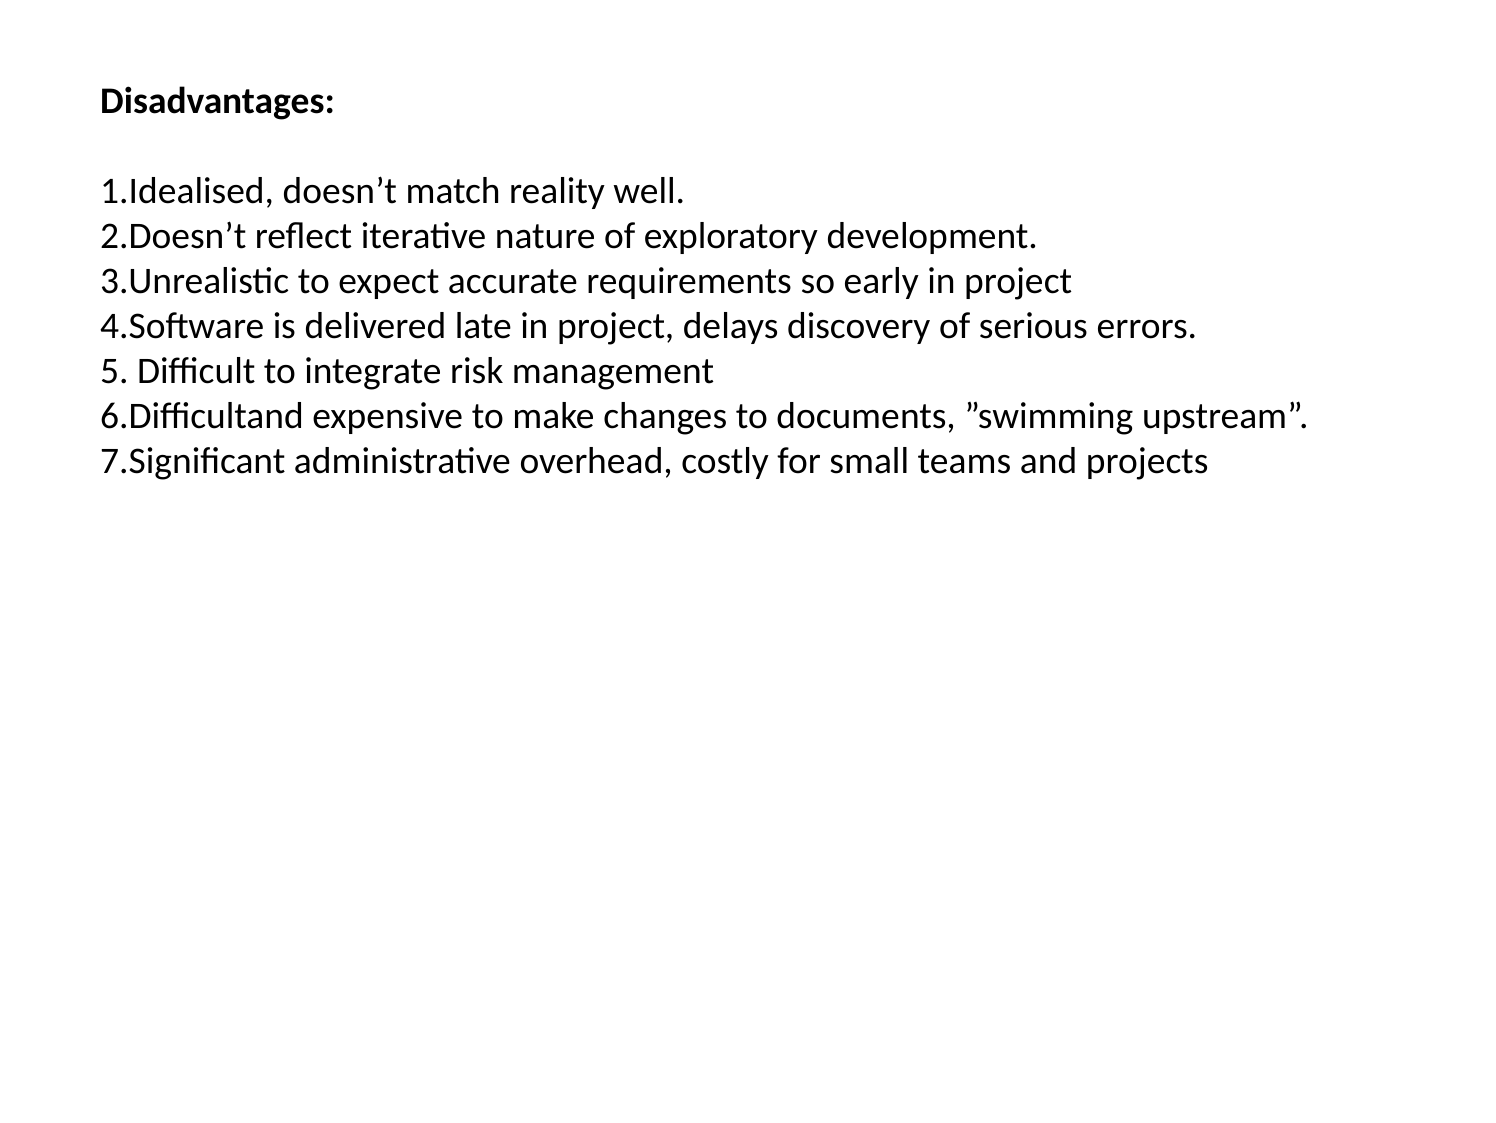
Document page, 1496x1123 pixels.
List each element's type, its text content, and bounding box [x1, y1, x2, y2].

text_box Disadvantages: 1.Idealised, doesn’t match reality well. 2.Doesn’t reflect iterative nature of exploratory development. 3.Unrealistic to expect accurate requirements so early in project 4.Software is delivered late in project, delays discovery of serious errors. 5. Difficult to integrate risk management 6.Difficultand expensive to make changes to documents, ”swimming upstream”. 7.Significant administrative overhead, costly for small teams and projects [85, 23, 1386, 489]
